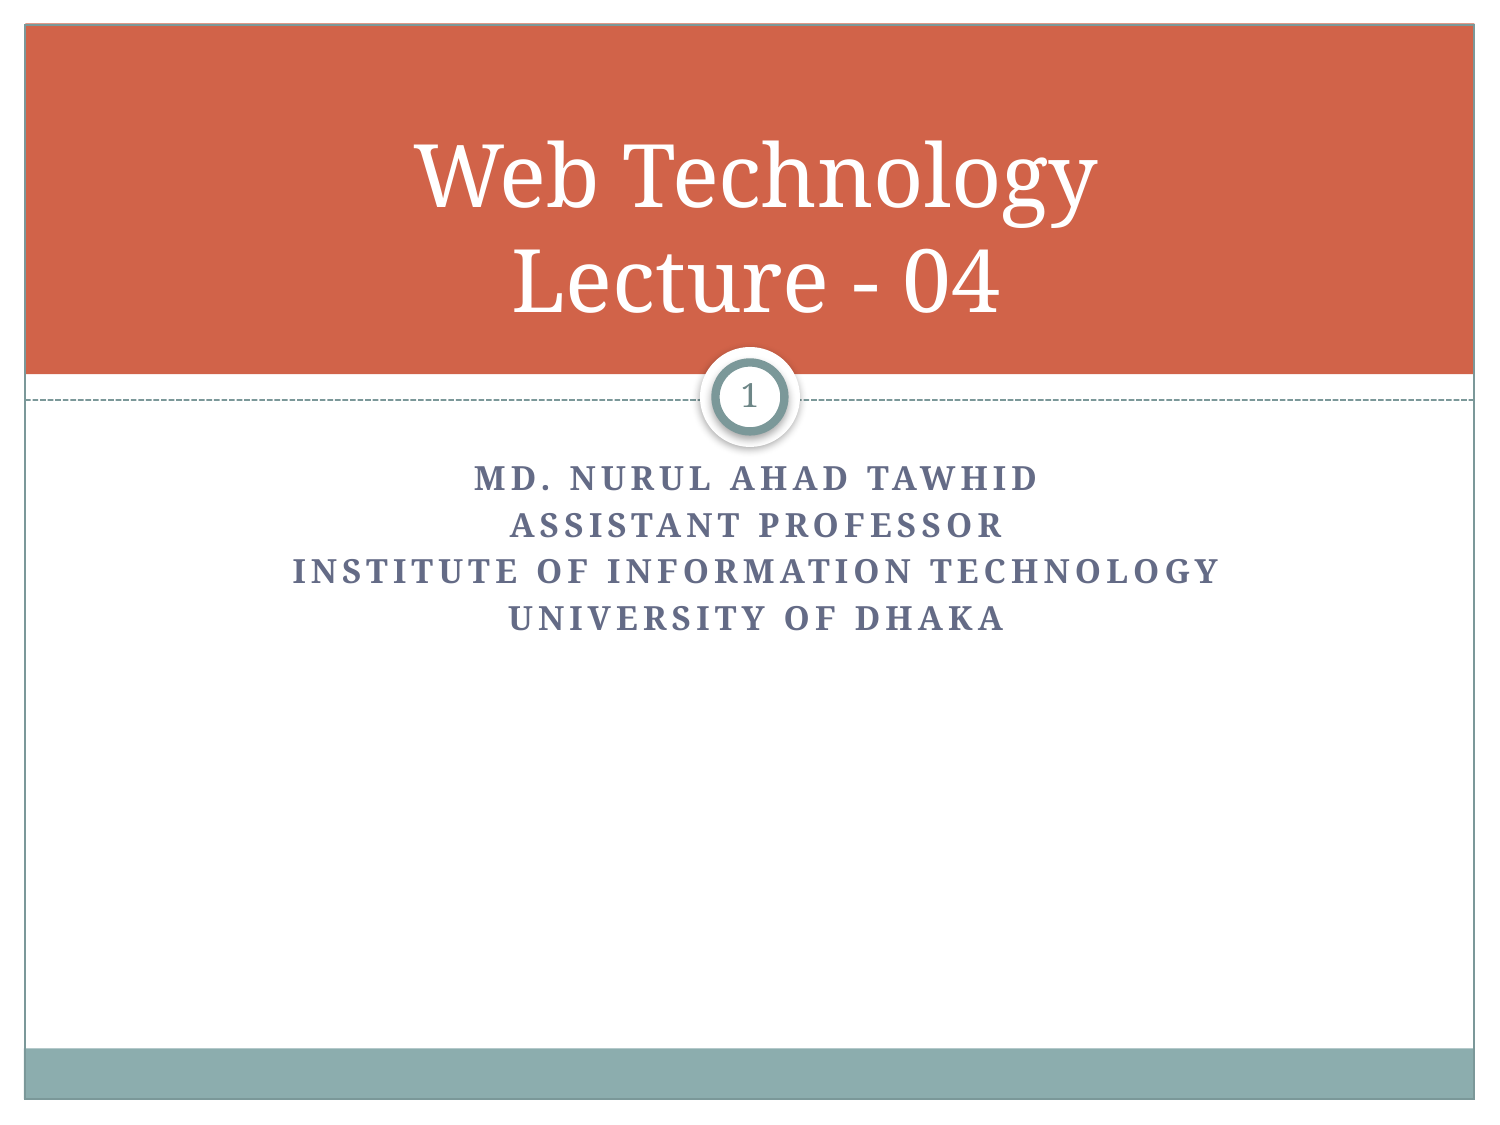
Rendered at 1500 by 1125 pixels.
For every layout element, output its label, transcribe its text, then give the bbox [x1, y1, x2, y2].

title Web Technology Lecture - 04 [118, 87, 1394, 338]
slide_number 1 [712, 360, 788, 434]
text_box Md. Nurul ahad tawhid Assistant professor Institute of information technology University of dhaka [224, 449, 1288, 725]
